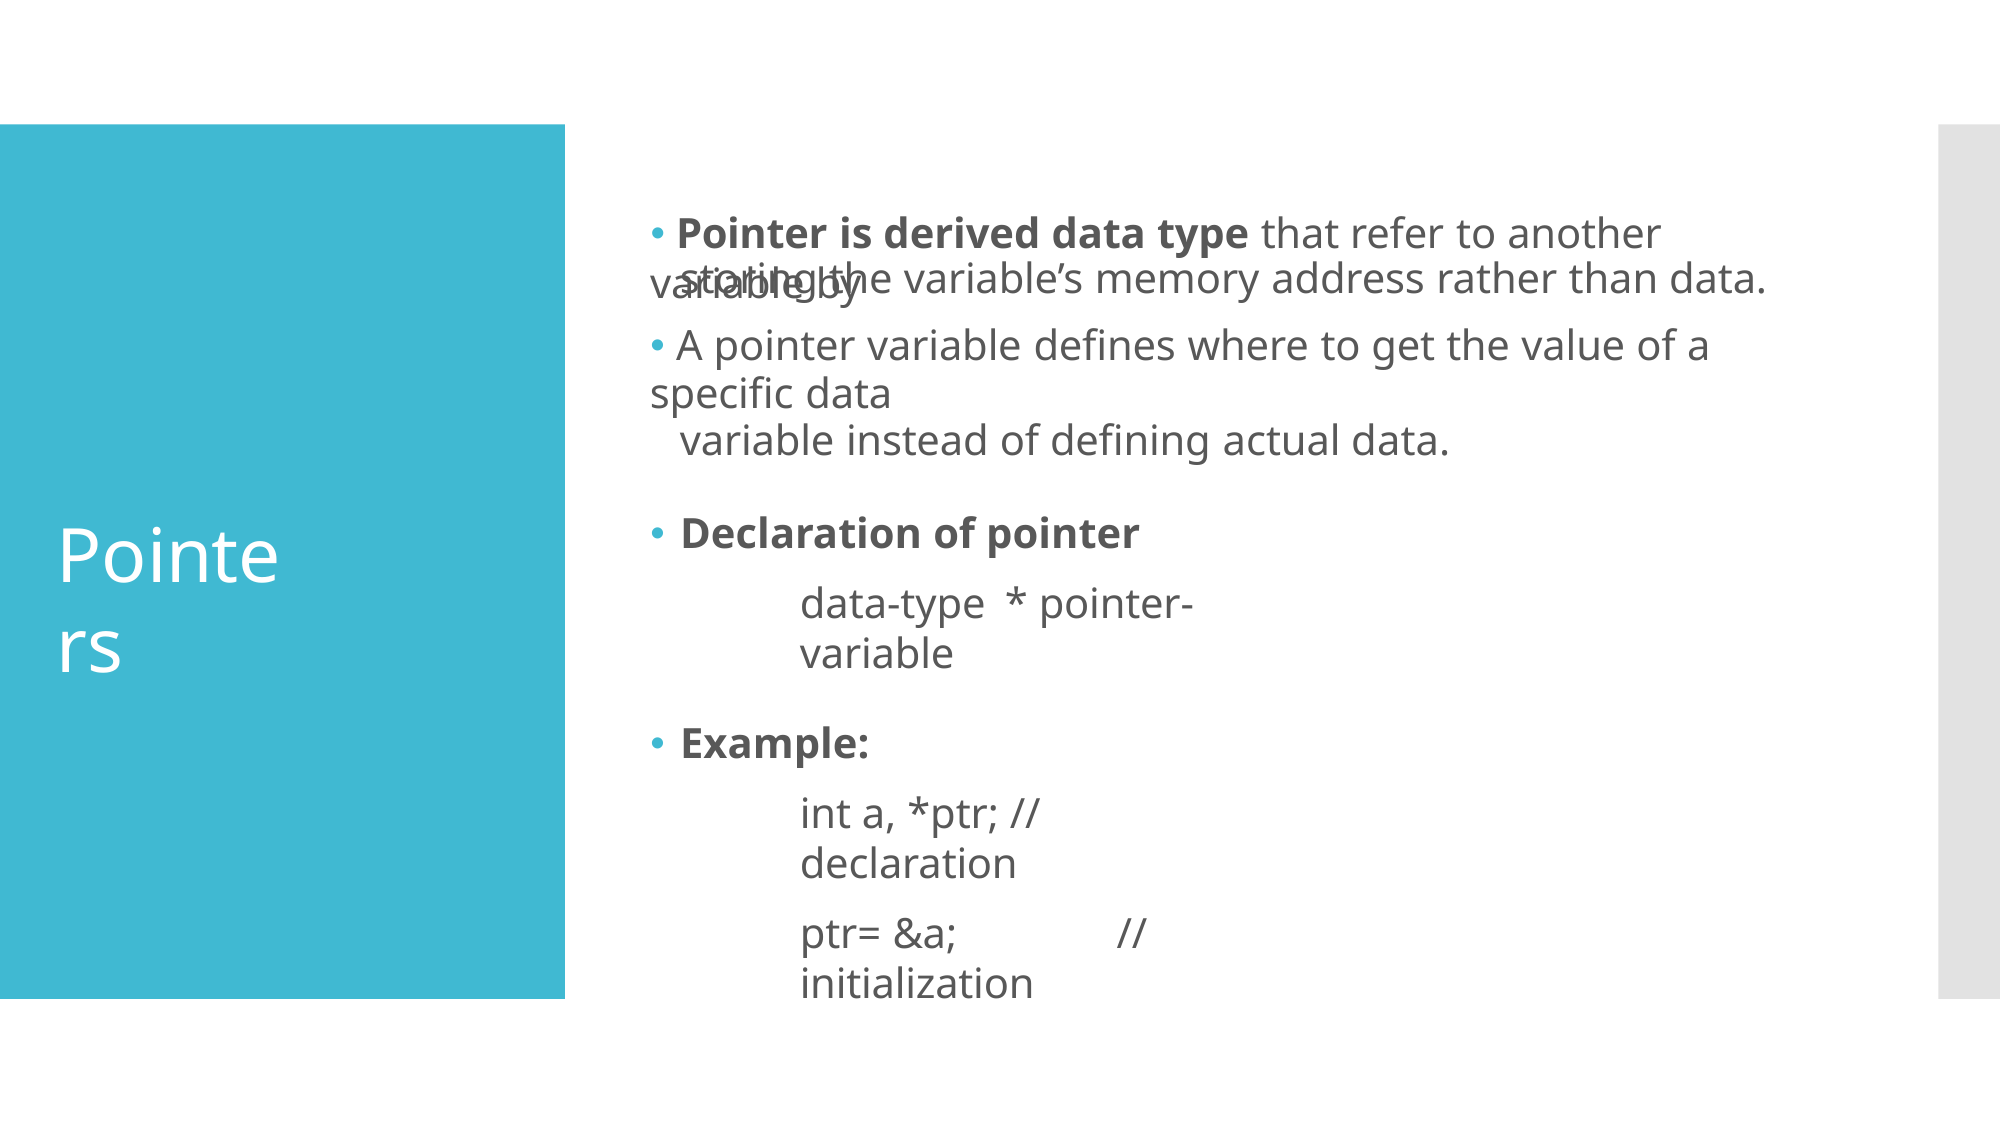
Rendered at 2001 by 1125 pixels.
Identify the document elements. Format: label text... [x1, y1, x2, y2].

text_box storing the variable’s memory address rather than data. 🞄 A pointer variable defines where to get the value of a specific data variable instead of defining actual data. [647, 229, 1808, 464]
title 🞄 Pointer is derived data type that refer to another variable by [647, 204, 1730, 229]
text_box 🞄 Declaration of pointer data-type * pointer-variable [647, 484, 1293, 677]
text_box Pointers [54, 505, 304, 688]
text_box 🞄 Example: int a, *ptr; // declaration ptr= &a; // initialization [647, 694, 1213, 1007]
